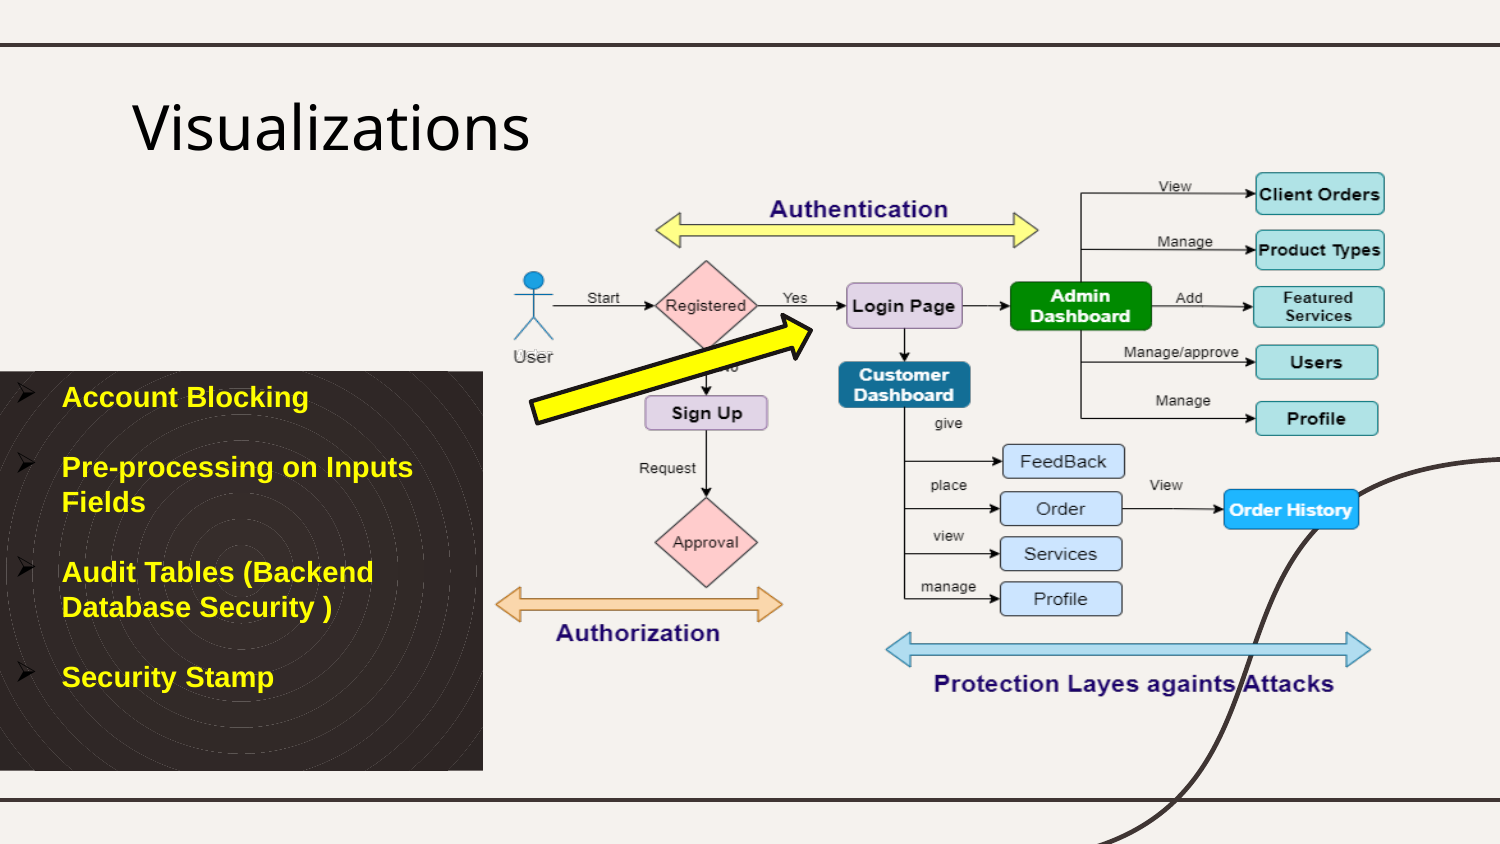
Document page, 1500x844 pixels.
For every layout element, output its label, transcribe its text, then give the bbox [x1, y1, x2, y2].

title Visualizations [116, 72, 1049, 167]
picture [482, 166, 1404, 703]
text_box Account Blocking Pre-processing on Inputs Fields Audit Tables (Backend Database Security ) Security Stamp [0, 371, 483, 771]
